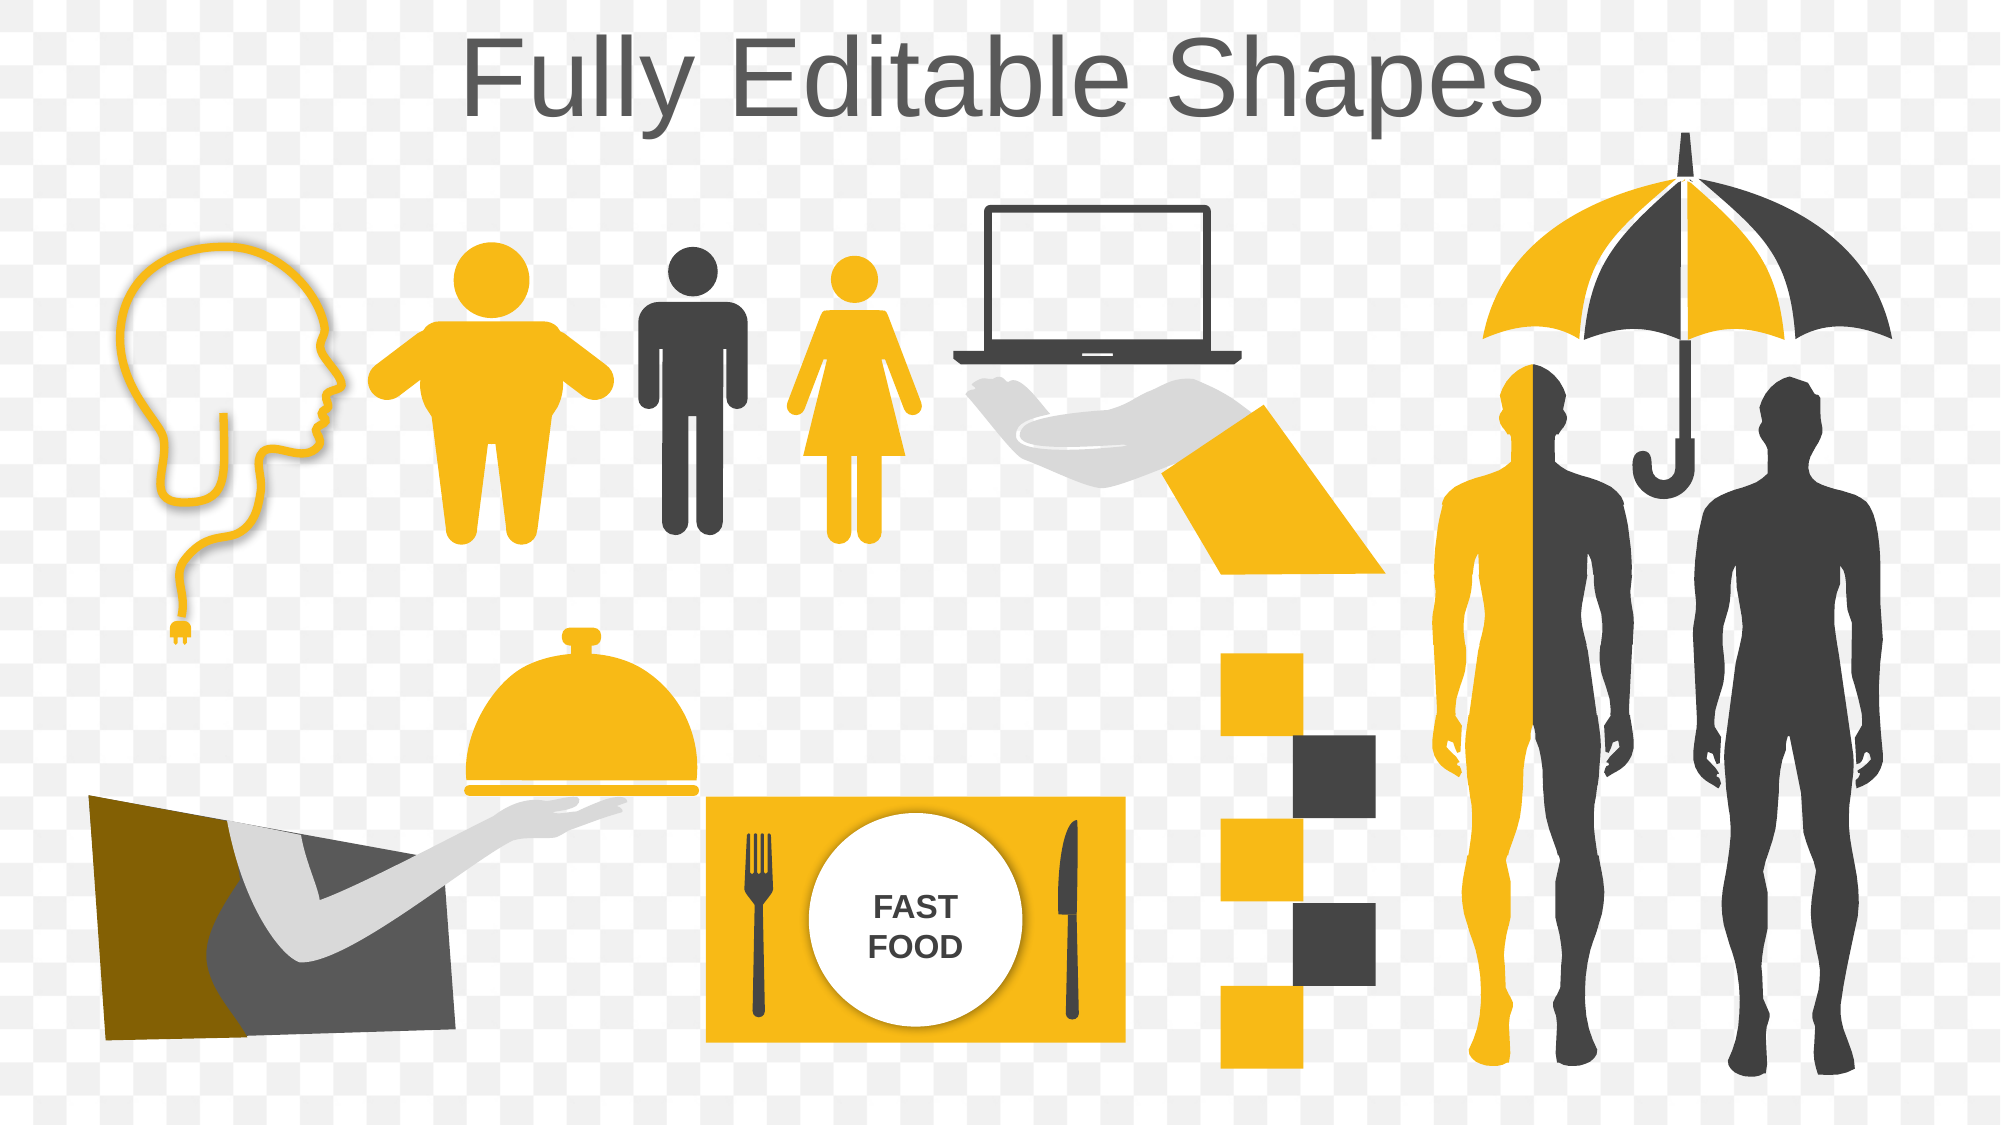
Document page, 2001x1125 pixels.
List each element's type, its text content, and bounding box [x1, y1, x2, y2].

text_box [1692, 500, 1883, 1077]
text_box [667, 245, 719, 298]
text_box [88, 795, 628, 1041]
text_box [705, 796, 1126, 1043]
text_box [637, 300, 749, 537]
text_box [1220, 653, 1376, 1069]
text_box [829, 254, 880, 304]
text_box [1432, 364, 1634, 1066]
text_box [1482, 132, 1893, 500]
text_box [969, 365, 1337, 633]
text_box [952, 203, 1243, 366]
list Fully Editable Shapes [53, 20, 1952, 140]
picture [0, 0, 2001, 1125]
text_box [366, 241, 615, 546]
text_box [464, 627, 700, 796]
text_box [120, 246, 342, 645]
text_box [785, 309, 923, 546]
